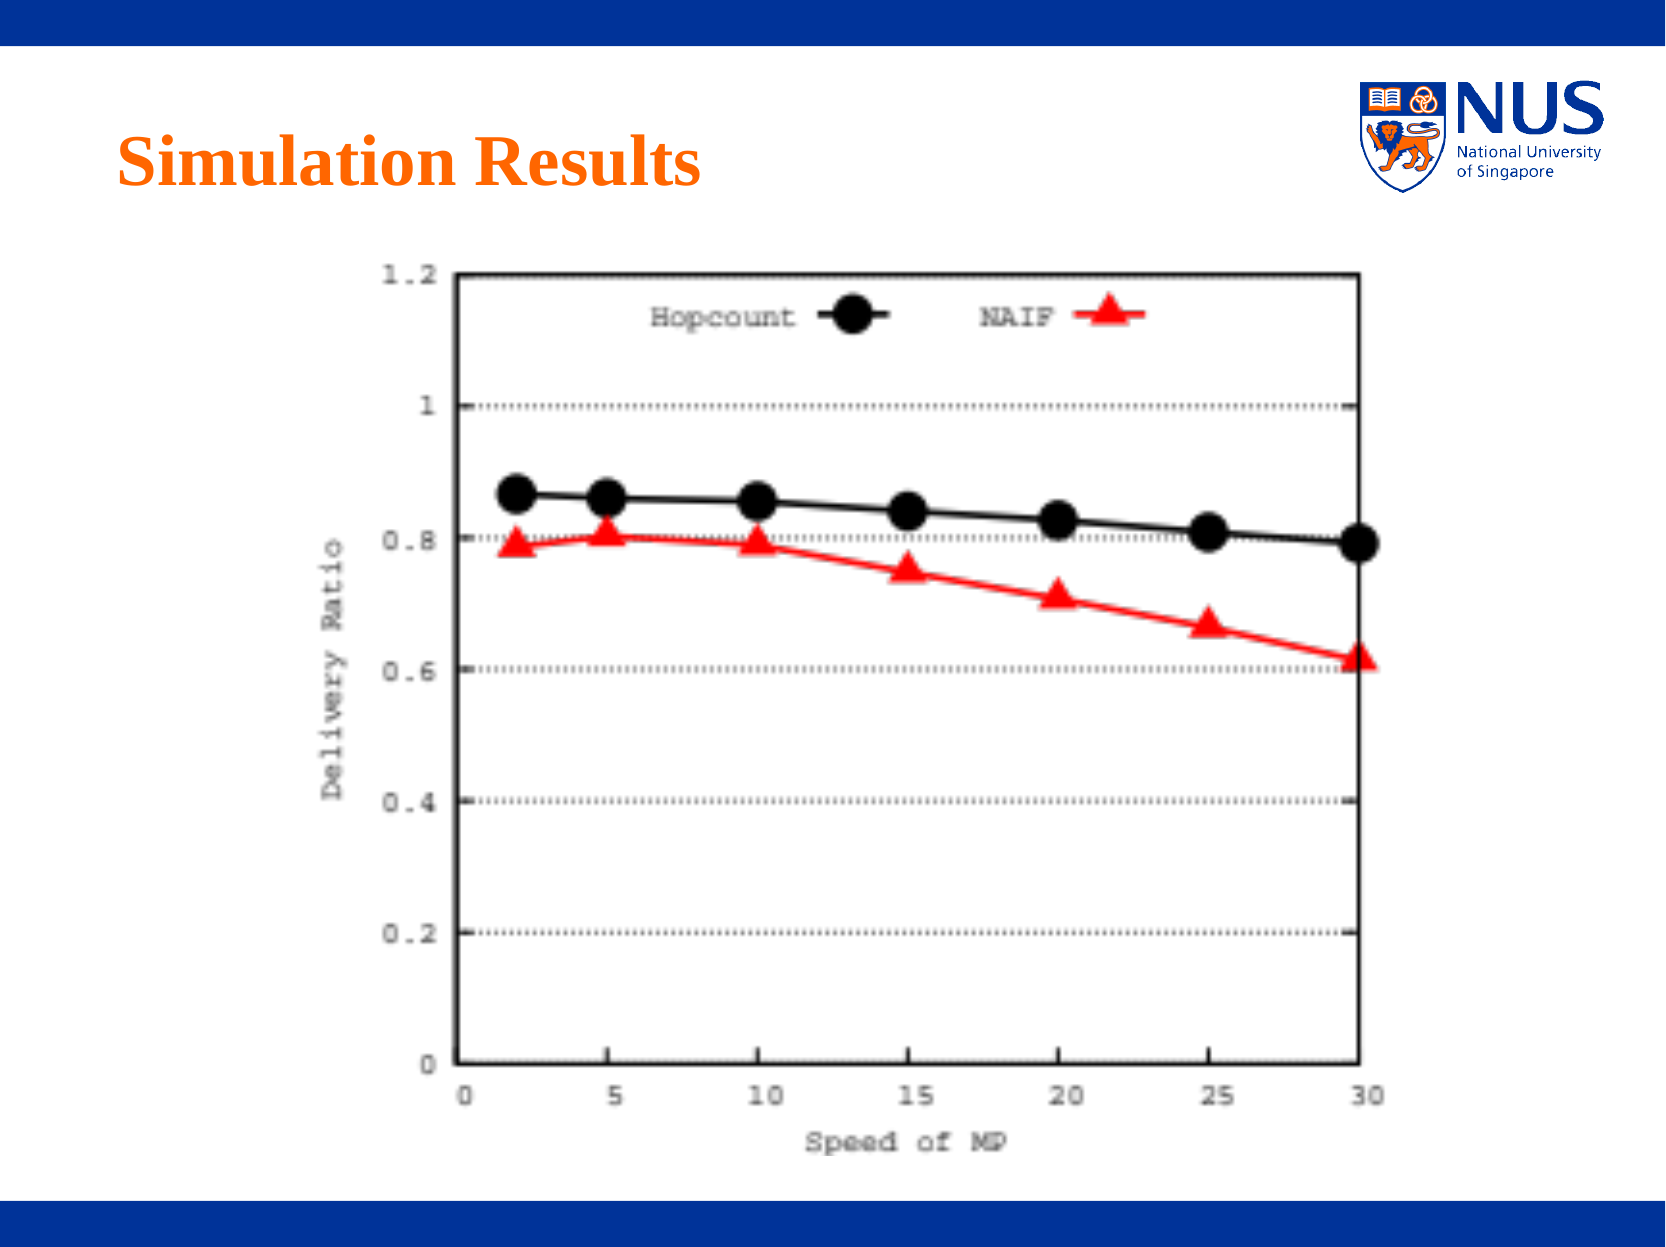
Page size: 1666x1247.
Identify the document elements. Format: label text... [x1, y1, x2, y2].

picture [1350, 70, 1615, 201]
picture [307, 239, 1408, 1157]
title Simulation Results [100, 52, 1288, 261]
